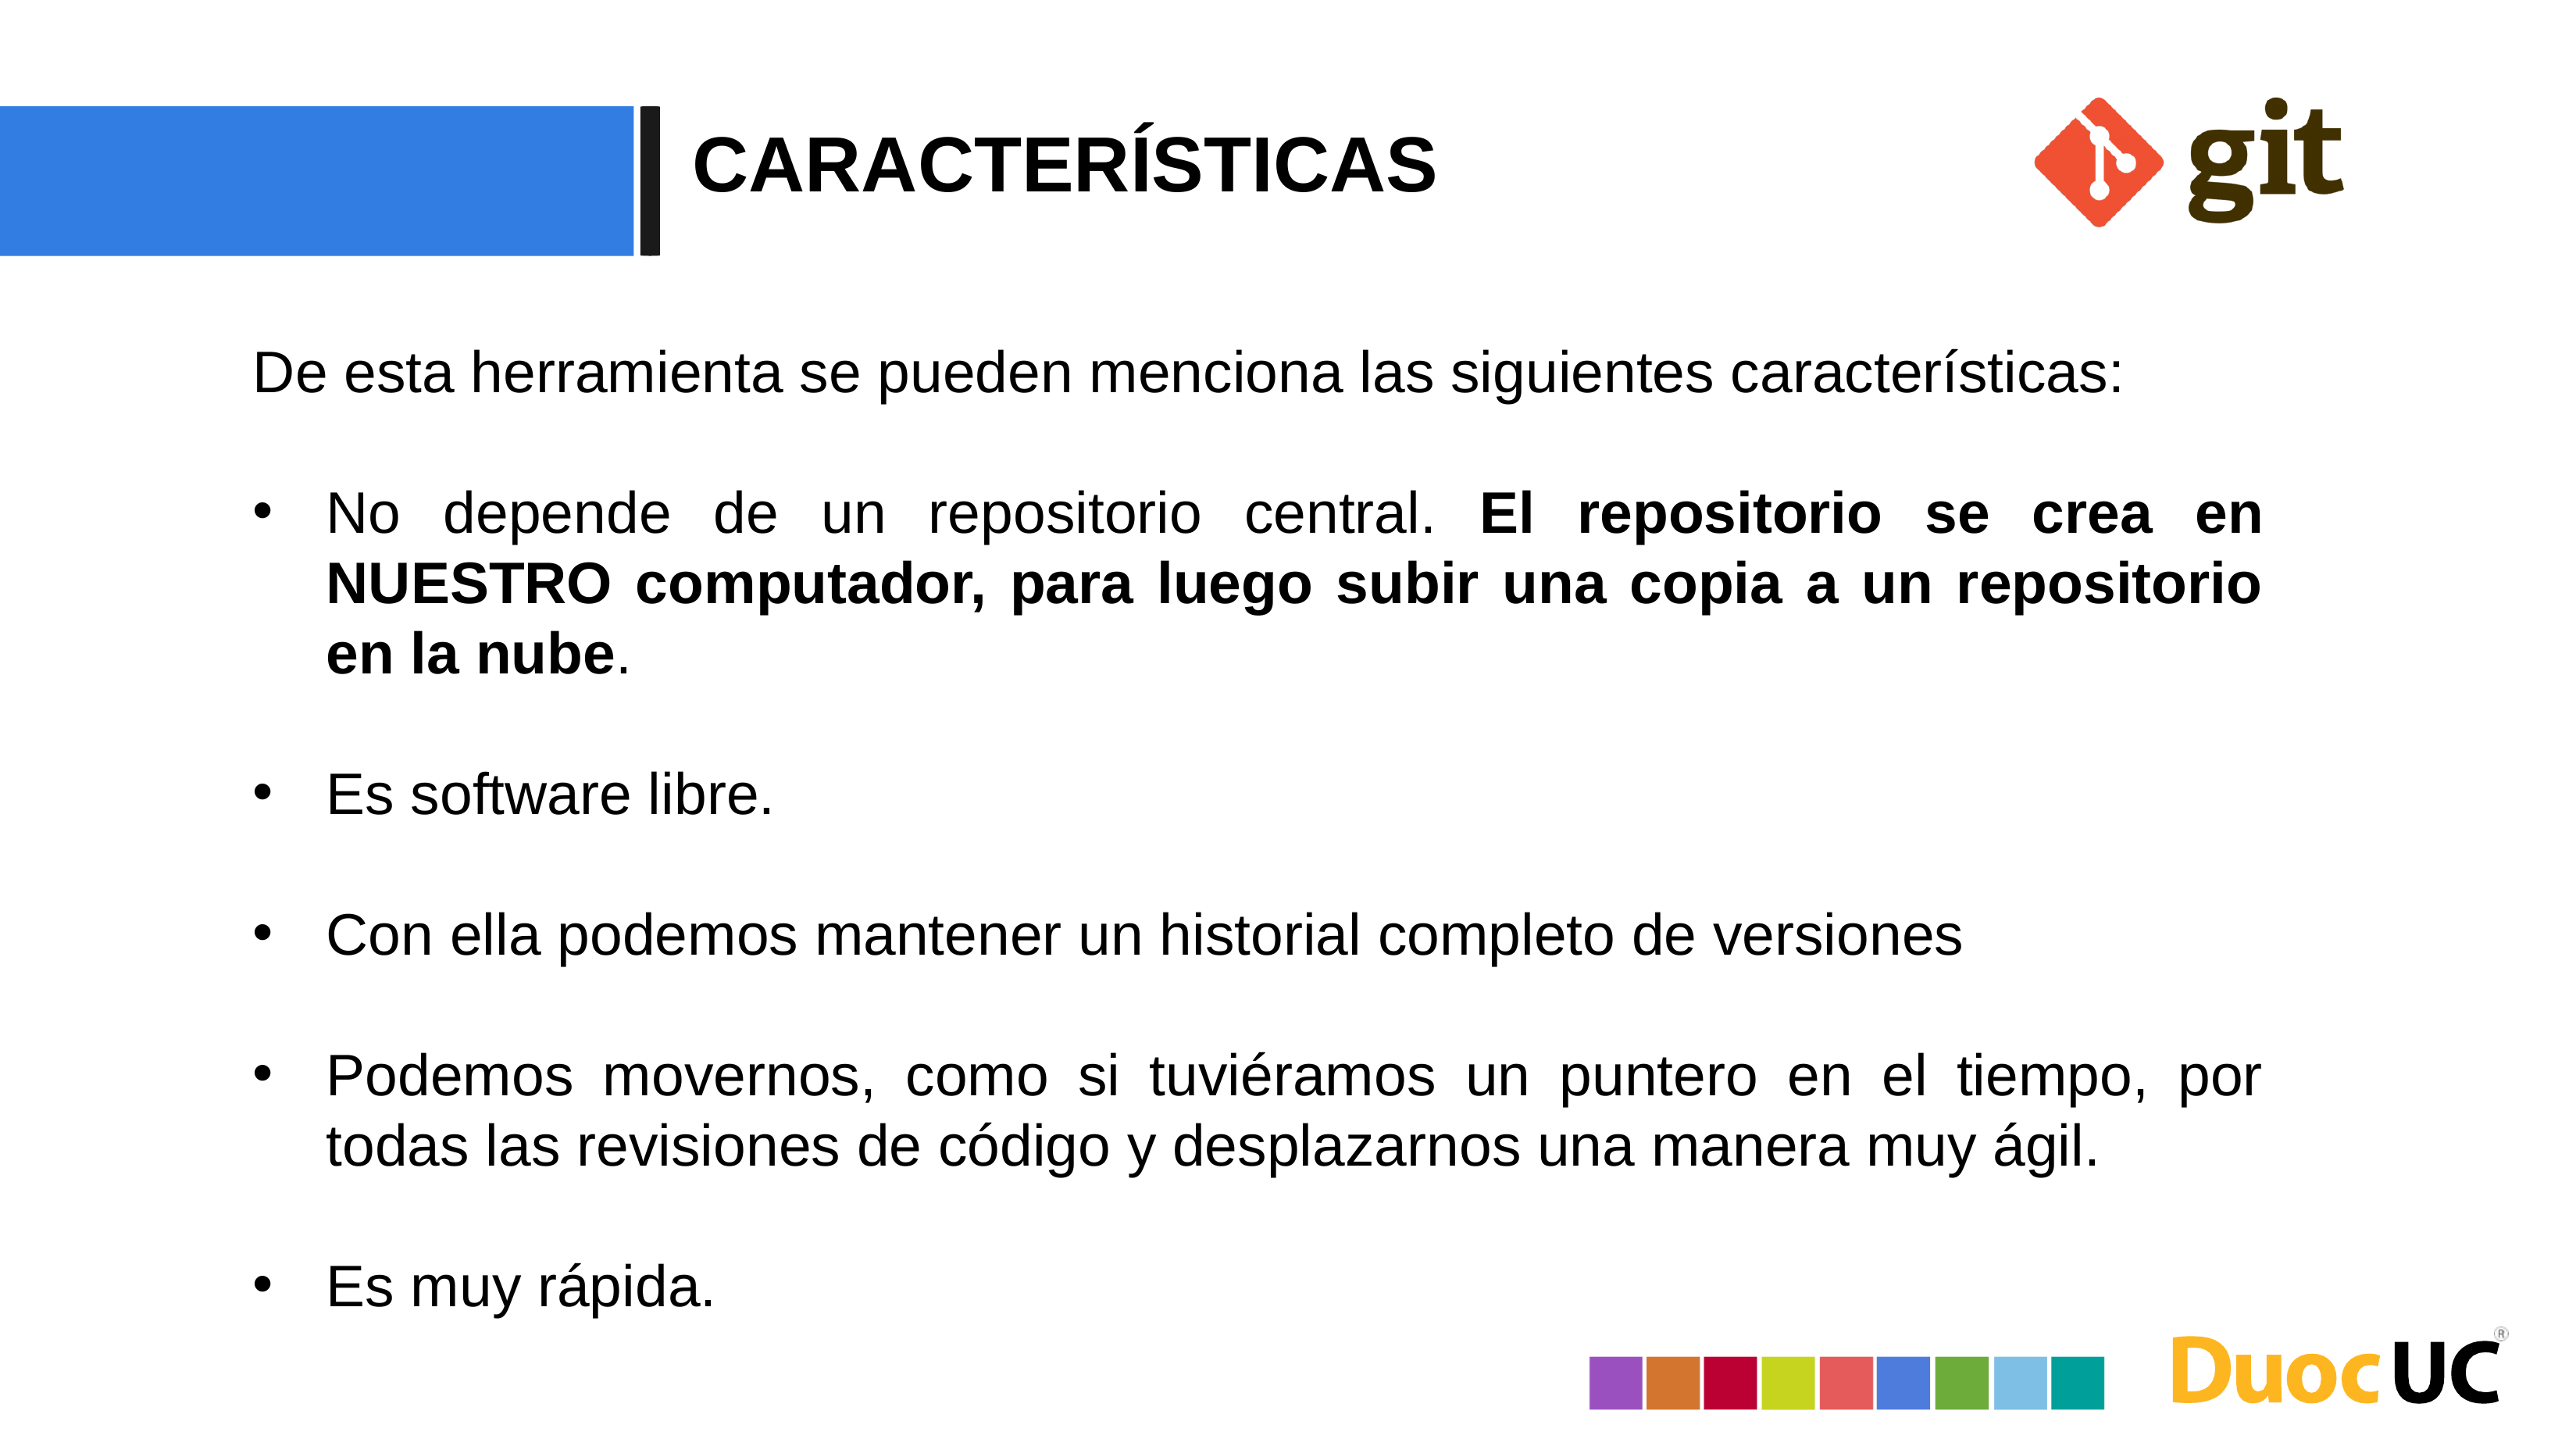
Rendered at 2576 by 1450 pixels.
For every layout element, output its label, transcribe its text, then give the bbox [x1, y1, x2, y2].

picture [2020, 55, 2358, 267]
picture [2494, 1327, 2509, 1341]
list De esta herramienta se pueden menciona las siguientes características: No depende de un repositorio central. El repositorio se crea en NUESTRO computador, para luego subir una copia a un repositorio en la nube. Es software libre. Con ella podemos mantener un historial completo de versiones Podemos movernos, como si tuviéramos un puntero en el tiempo, por todas las revisiones de código y desplazarnos una manera muy ágil. Es muy rápida. [252, 334, 2264, 1257]
list CARACTERÍSTICAS [692, 113, 1913, 209]
picture [1579, 1327, 2121, 1434]
